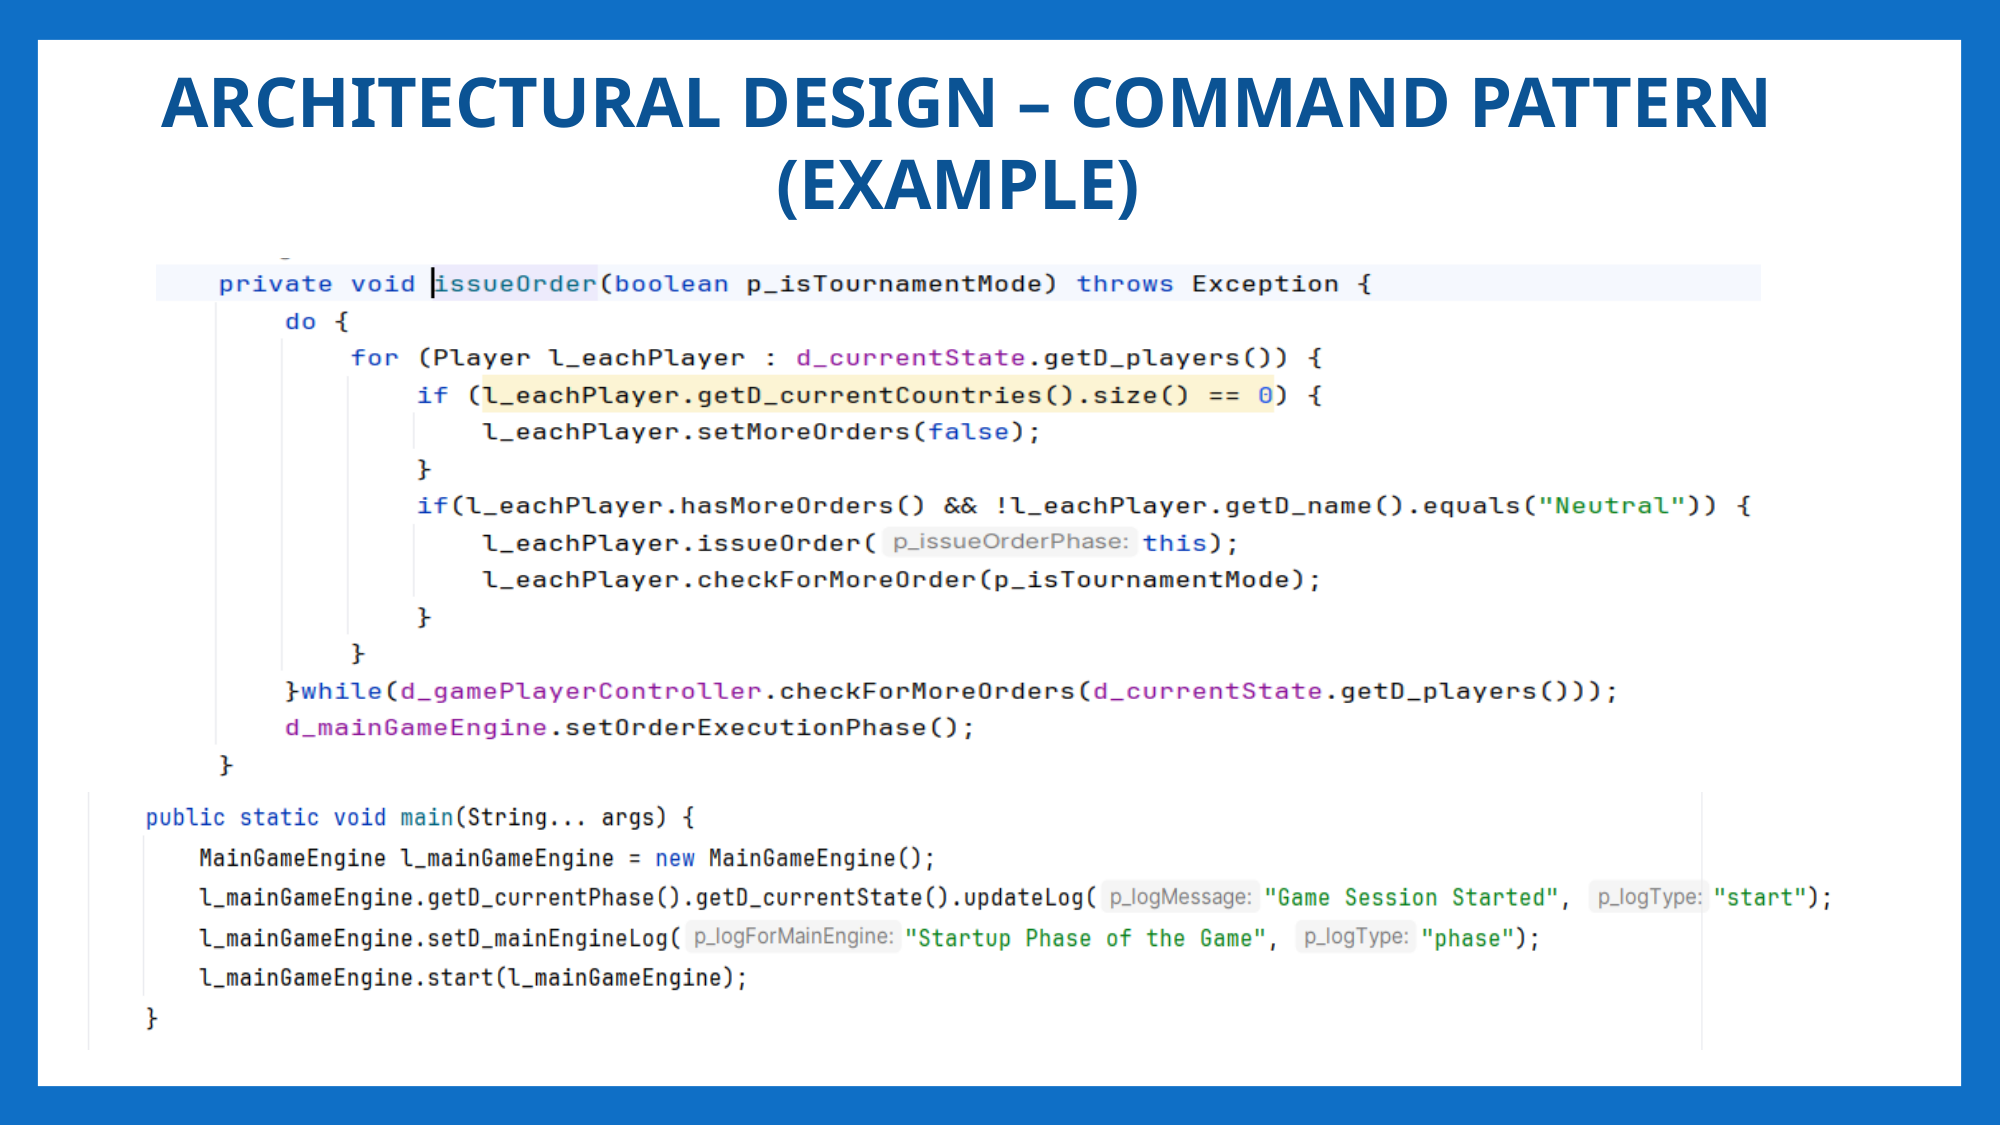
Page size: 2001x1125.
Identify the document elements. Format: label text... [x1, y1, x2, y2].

text_box ARCHITEcTURAL DESIGN – COMMAND PATTERN (Example) [113, 80, 1822, 231]
picture [156, 258, 1761, 781]
picture [75, 792, 1924, 1050]
